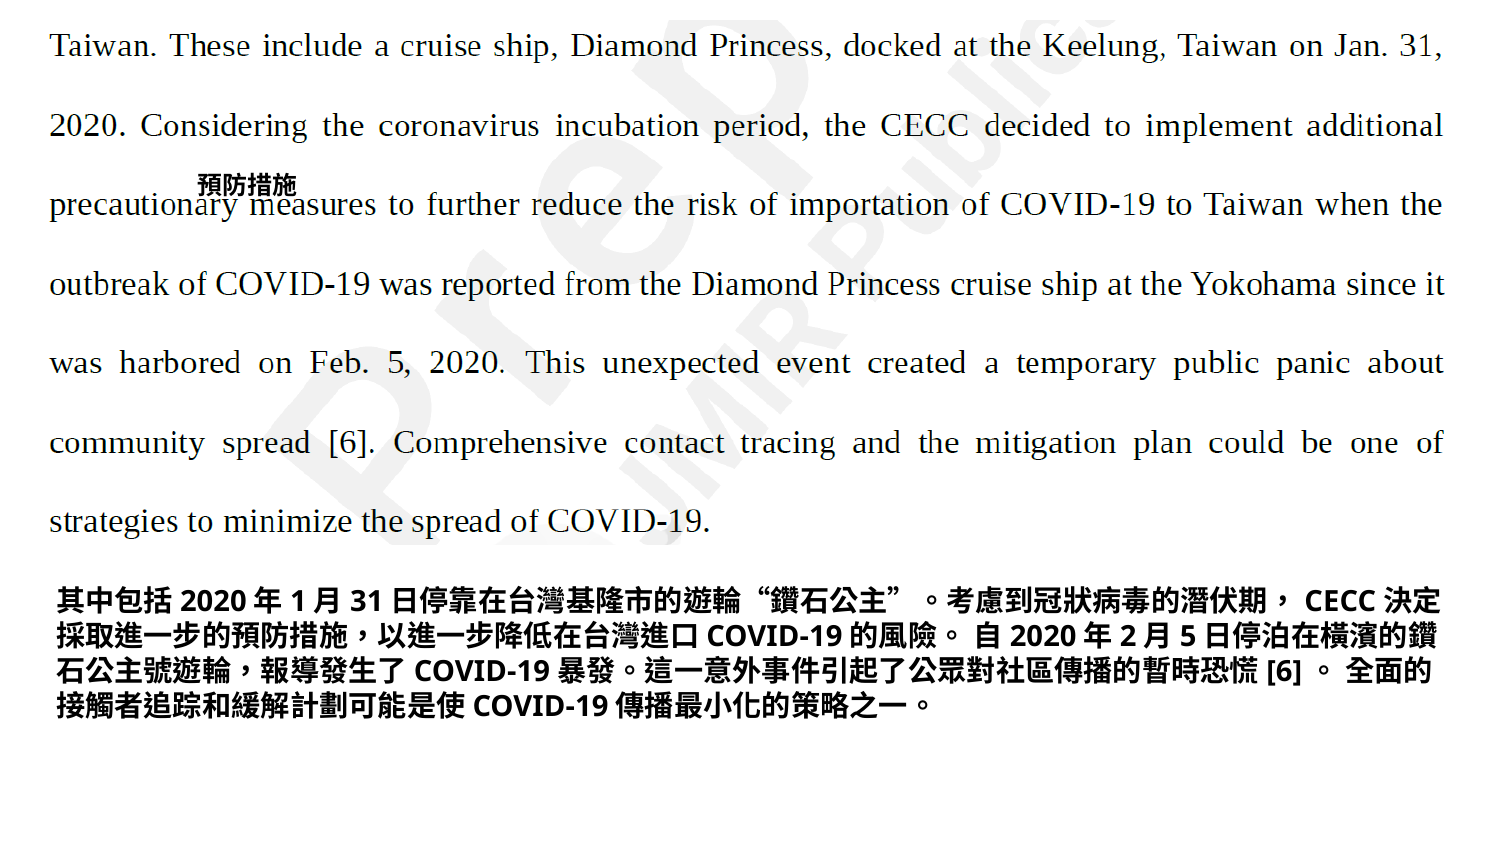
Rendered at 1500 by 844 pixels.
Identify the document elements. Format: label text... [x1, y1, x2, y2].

text_box 其中包括2020年1月31日停靠在台灣基隆市的遊輪“鑽石公主”。考慮到冠狀病毒的潛伏期，CECC決定採取進一步的預防措施，以進一步降低在台灣進口COVID-19的風險。 自2020年2月5日停泊在橫濱的鑽石公主號遊輪，報導發生了COVID-19暴發。這一意外事件引起了公眾對社區傳播的暫時恐慌[6]。 全面的接觸者追踪和緩解計劃可能是使COVID-19傳播最小化的策略之一。 [41, 575, 1459, 730]
picture [41, 19, 1459, 545]
